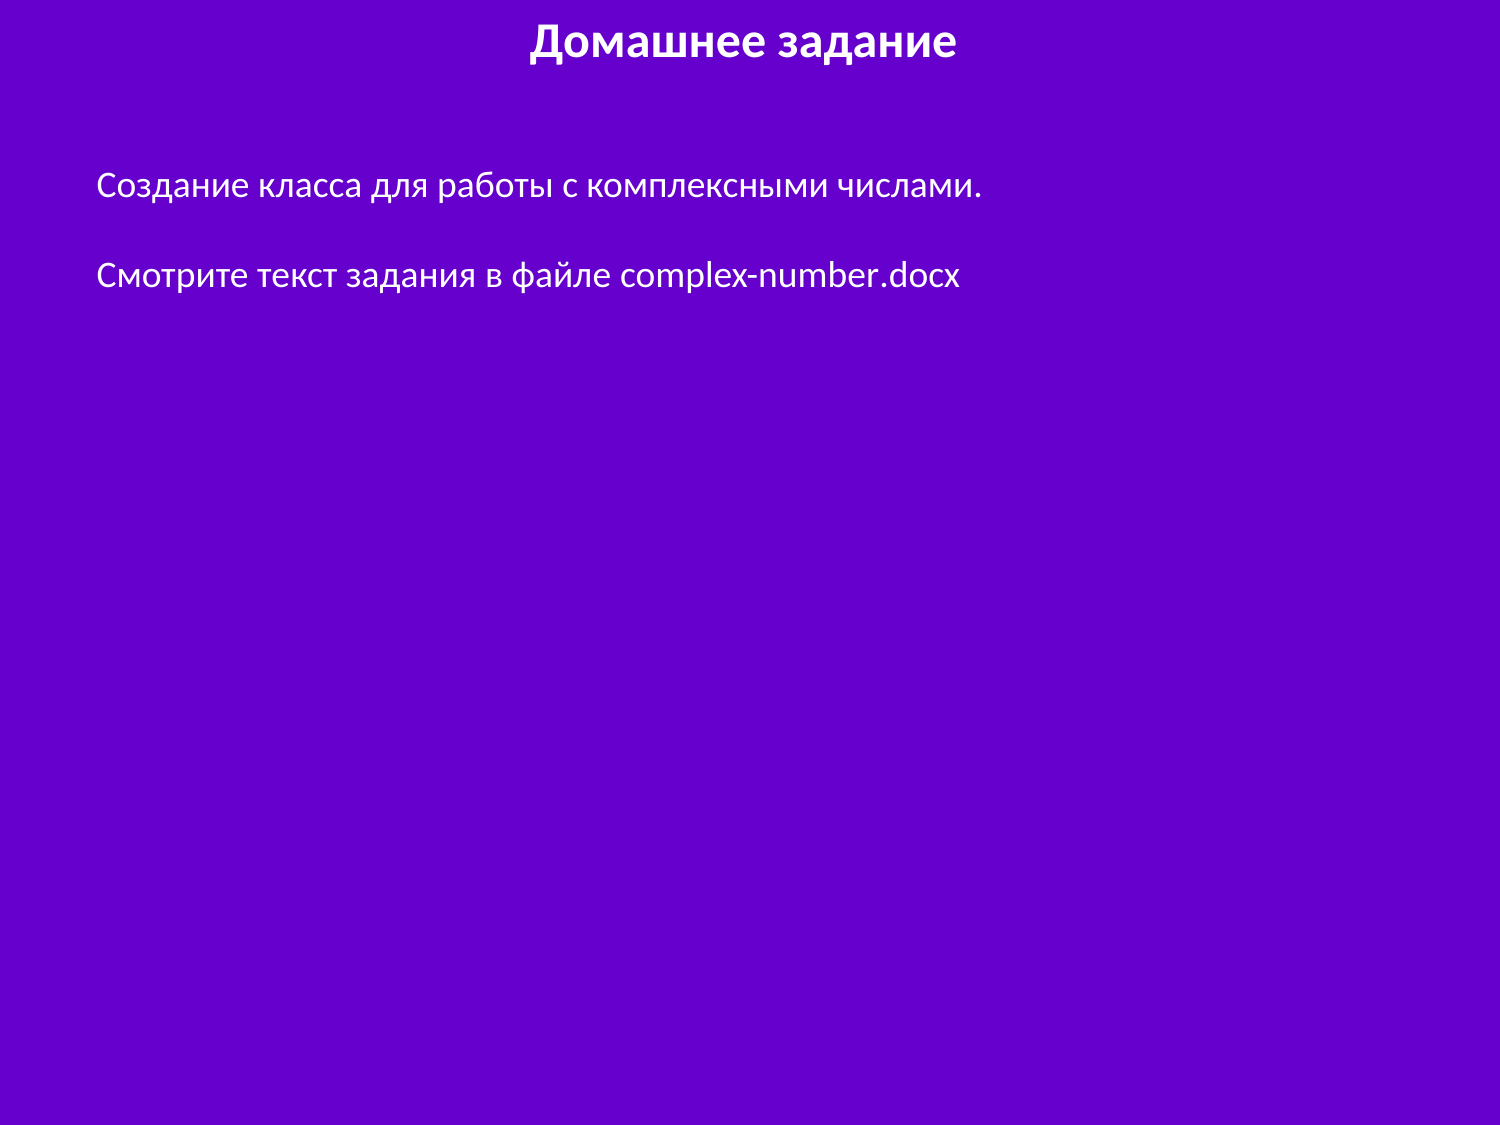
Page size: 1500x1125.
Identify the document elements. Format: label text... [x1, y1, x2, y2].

text_box Создание класса для работы с комплексными числами. Смотрите текст задания в файле complex-number.docx [81, 152, 1407, 303]
text_box Домашнее задание [62, 0, 1425, 75]
